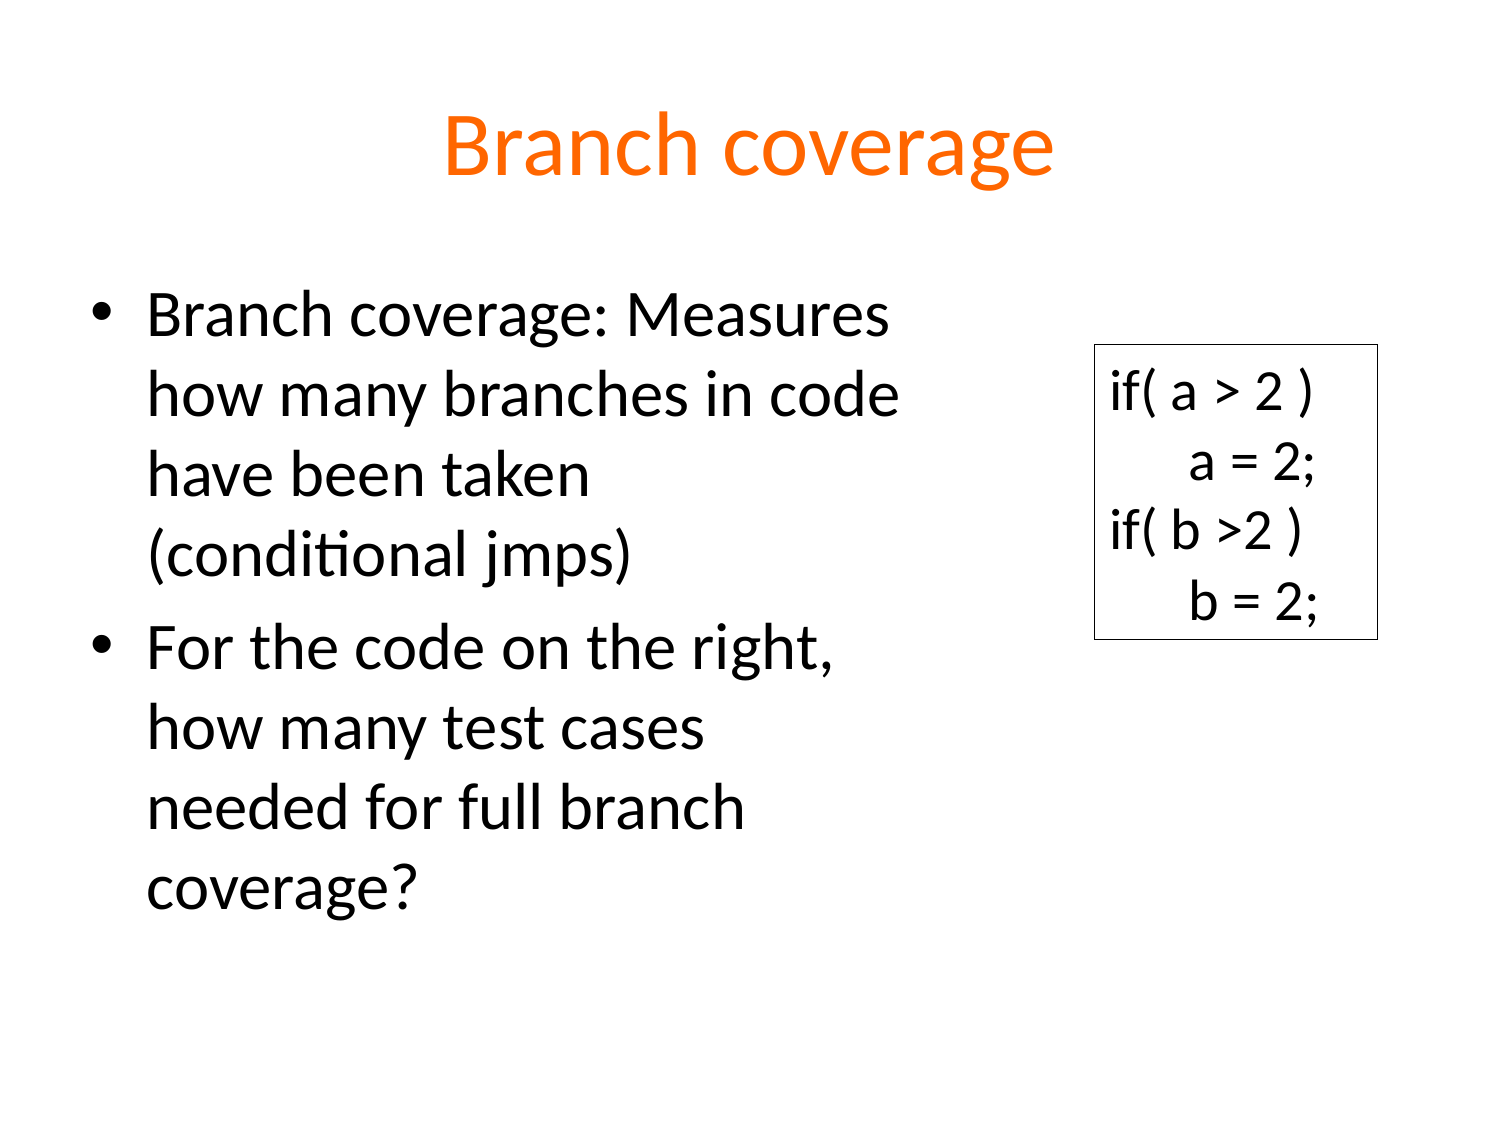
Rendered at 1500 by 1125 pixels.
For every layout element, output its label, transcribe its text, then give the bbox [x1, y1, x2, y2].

title Branch coverage [75, 45, 1425, 233]
text_box if( a > 2 ) a = 2; if( b >2 ) b = 2; [1094, 344, 1378, 640]
list Branch coverage: Measures how many branches in code have been taken (conditional jmps) For the code on the right, how many test cases needed for full branch coverage? [75, 262, 937, 1005]
